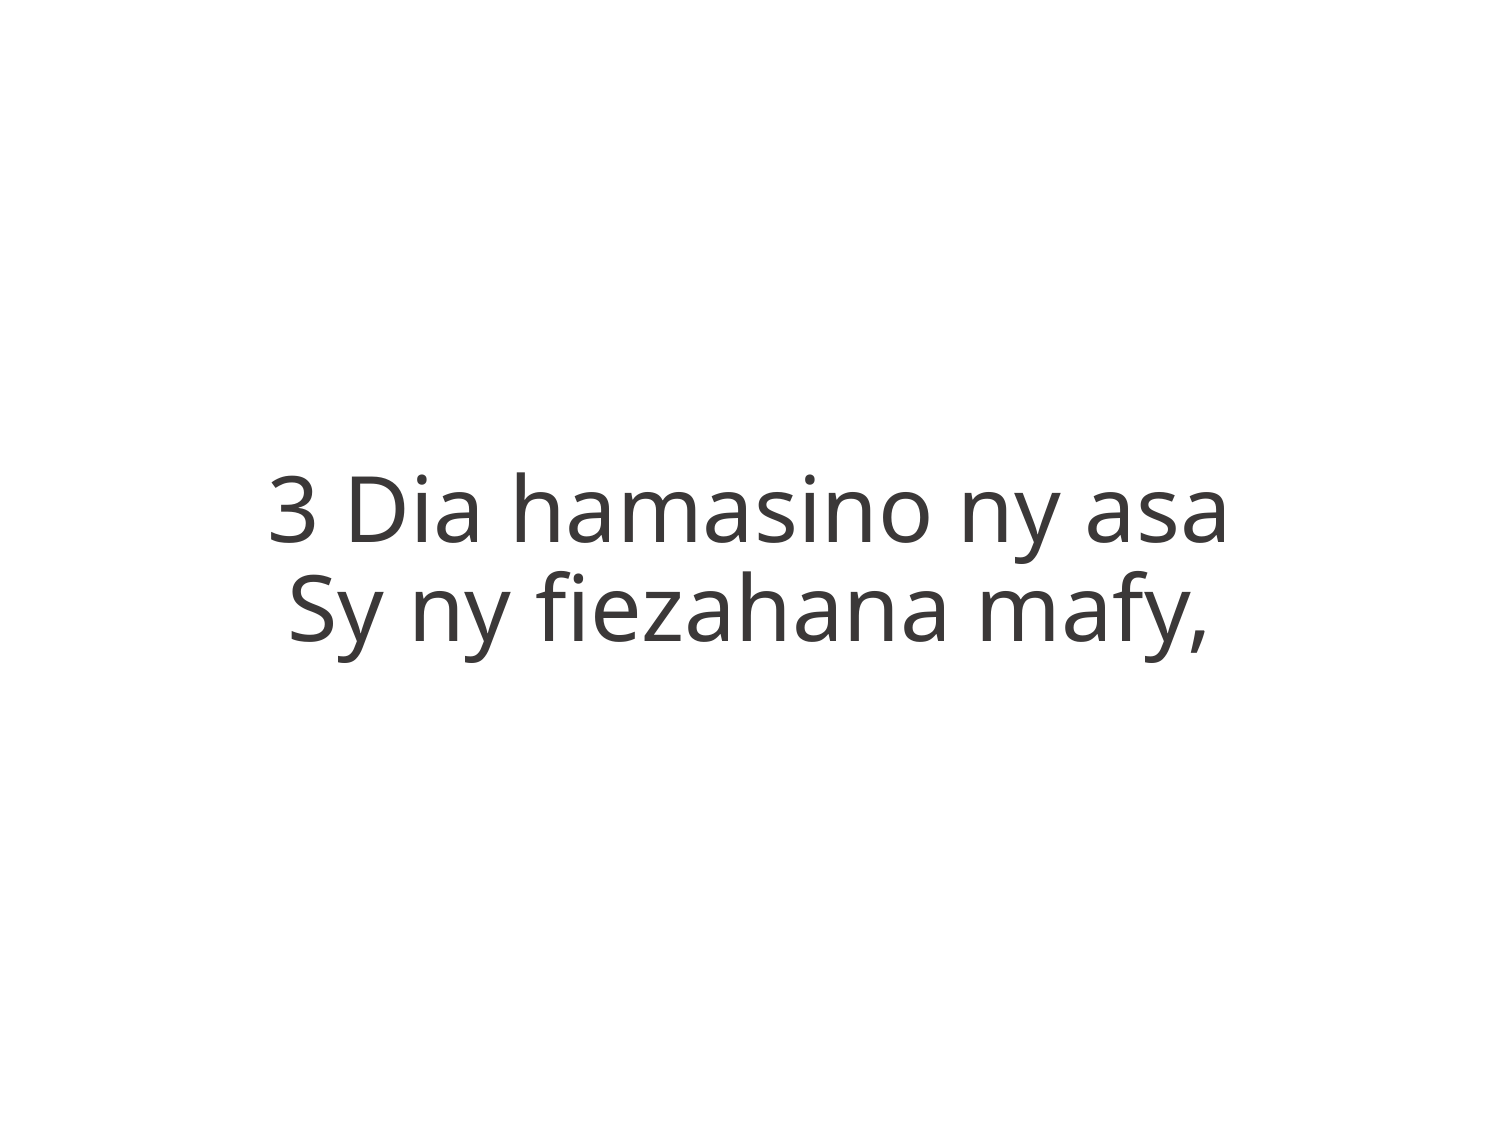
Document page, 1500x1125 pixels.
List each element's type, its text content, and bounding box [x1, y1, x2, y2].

title 3 Dia hamasino ny asa Sy ny fiezahana mafy, [103, 453, 1397, 672]
